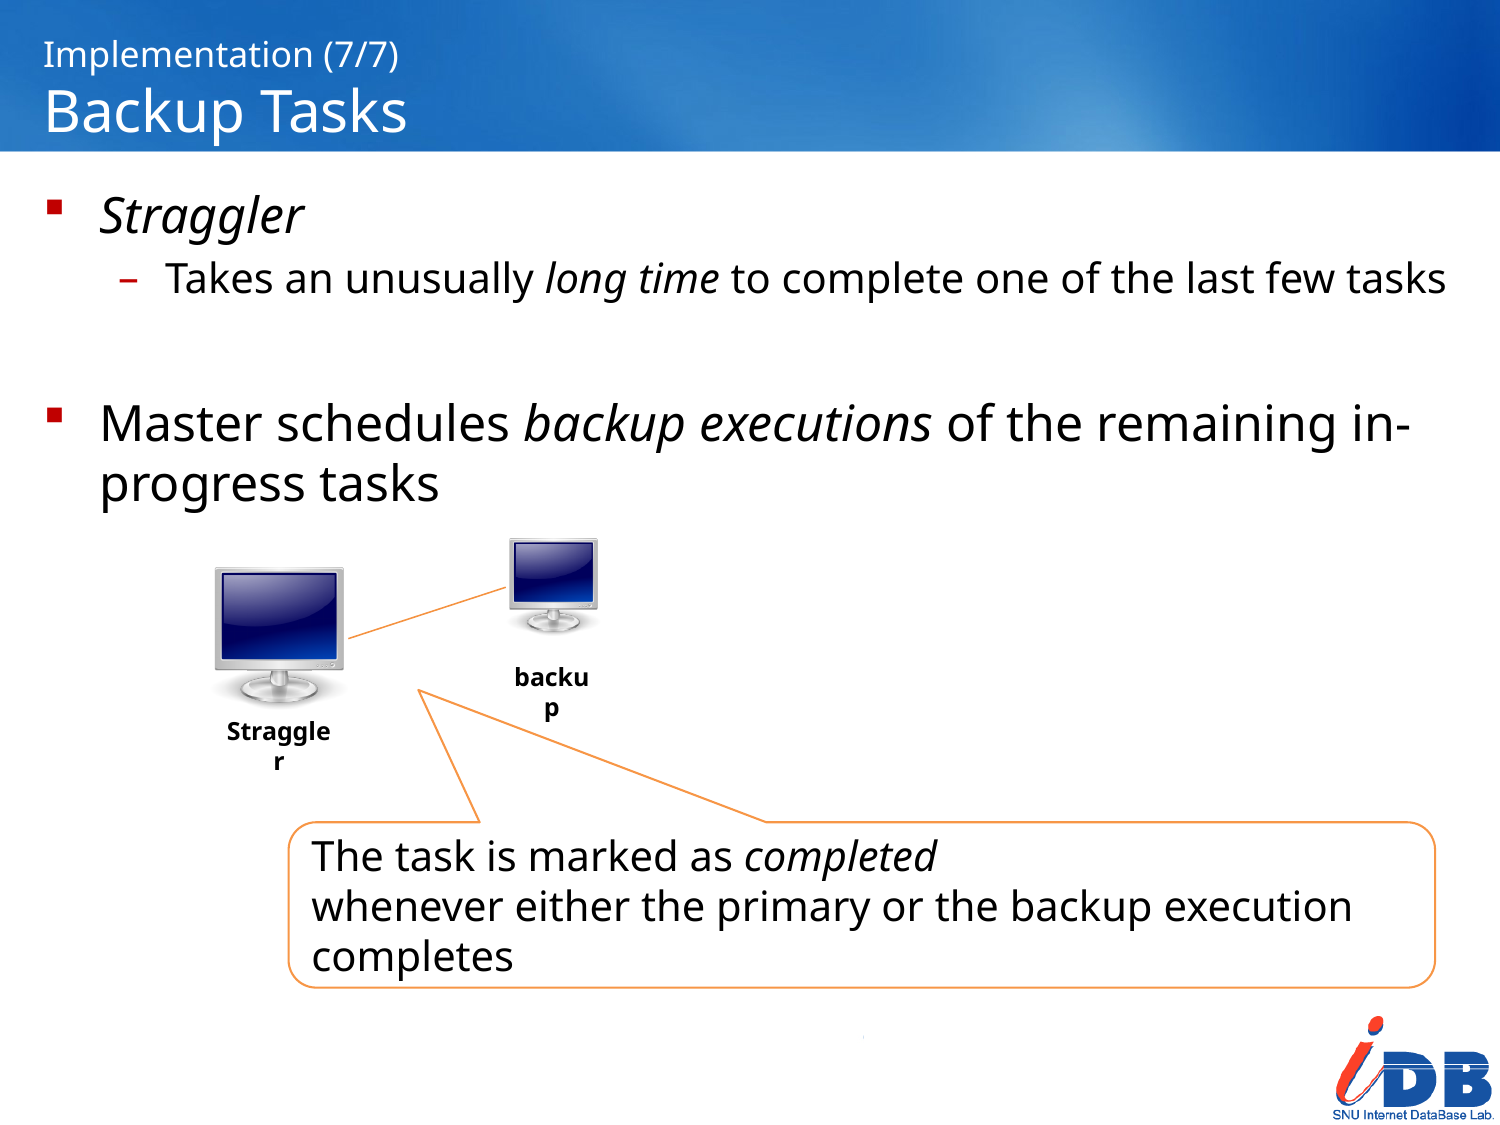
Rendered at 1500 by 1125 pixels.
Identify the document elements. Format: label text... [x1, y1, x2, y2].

text_box backup [495, 653, 609, 729]
picture [0, 0, 1500, 1125]
list Straggler Takes an unusually long time to complete one of the last few tasks Master schedules backup executions of the remaining in-progress tasks [28, 175, 1472, 1067]
text_box The task is marked as completed whenever either the primary or the backup execution completes [286, 687, 1438, 990]
text_box Straggler [209, 716, 349, 783]
title Implementation (7/7) Backup Tasks [28, 23, 1472, 153]
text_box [348, 587, 506, 639]
